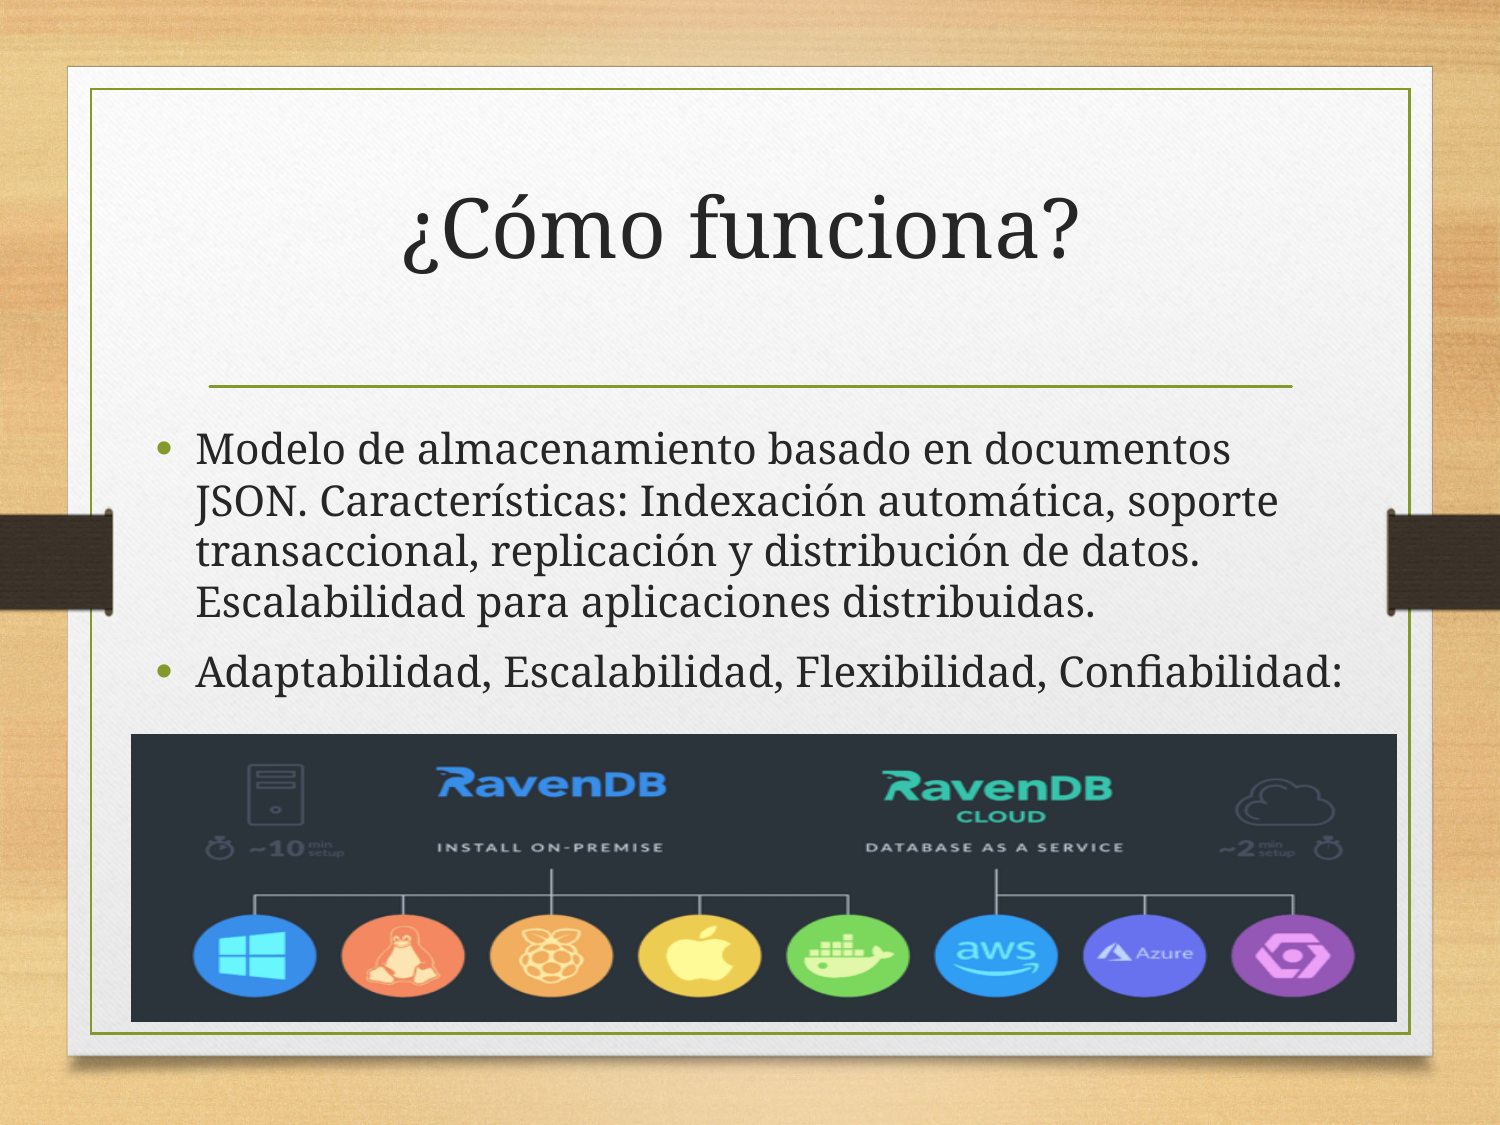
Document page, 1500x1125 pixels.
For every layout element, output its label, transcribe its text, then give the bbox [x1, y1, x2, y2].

title ¿Cómo funciona? [131, 103, 1351, 347]
list Modelo de almacenamiento basado en documentos JSON. Características: Indexación automática, soporte transaccional, replicación y distribución de datos. Escalabilidad para aplicaciones distribuidas. Adaptabilidad, Escalabilidad, Flexibilidad, Confiabilidad: [140, 415, 1360, 734]
picture [0, 0, 1500, 1125]
